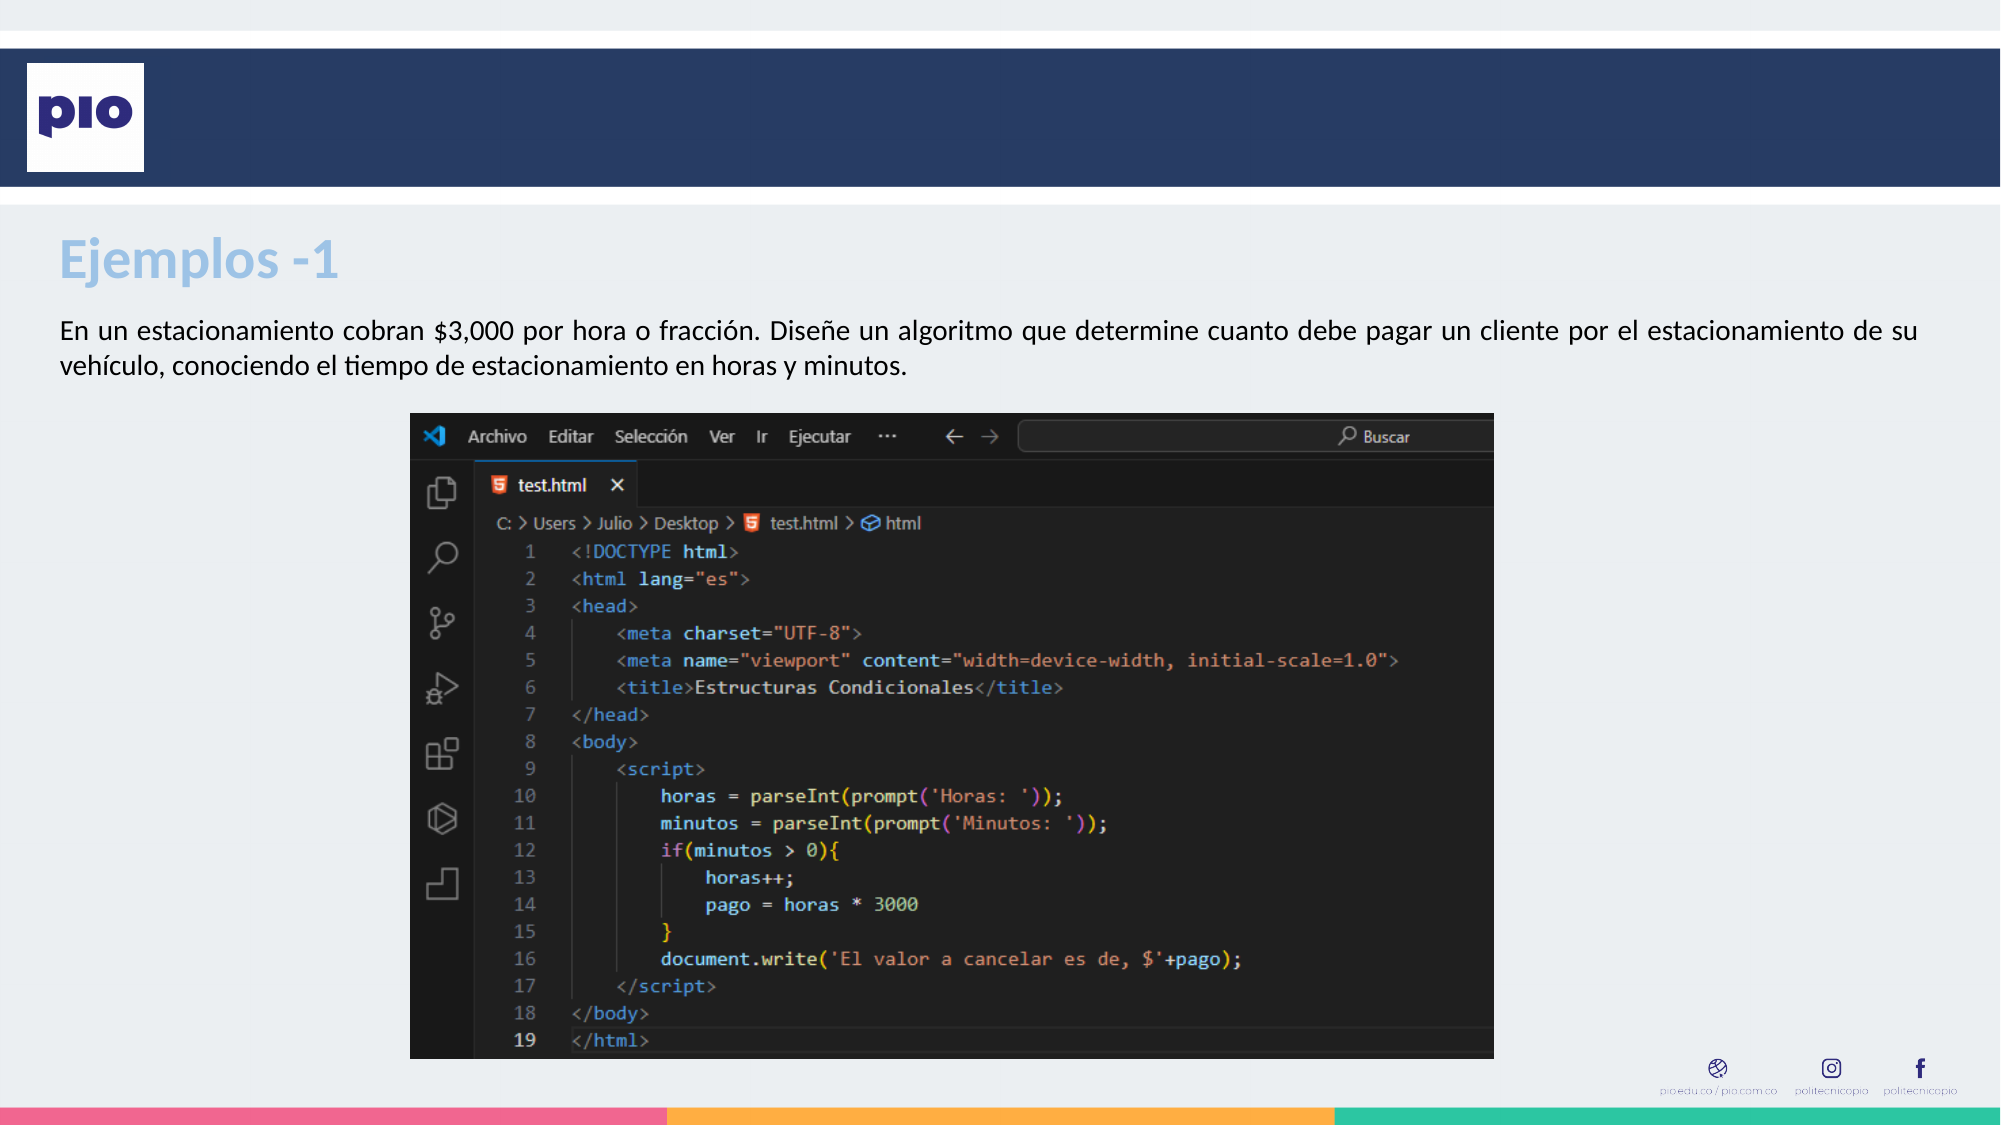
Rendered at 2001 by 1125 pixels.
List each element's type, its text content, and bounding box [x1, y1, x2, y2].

text_box Ejemplos -1 [44, 213, 383, 298]
picture [0, 0, 2001, 1125]
text_box En un estacionamiento cobran $3,000 por hora o fracción. Diseñe un algoritmo que determine cuanto debe pagar un cliente por el estacionamiento de su vehículo, conociendo el tiempo de estacionamiento en horas y minutos. [44, 303, 1935, 389]
text_box [44, 56, 171, 182]
